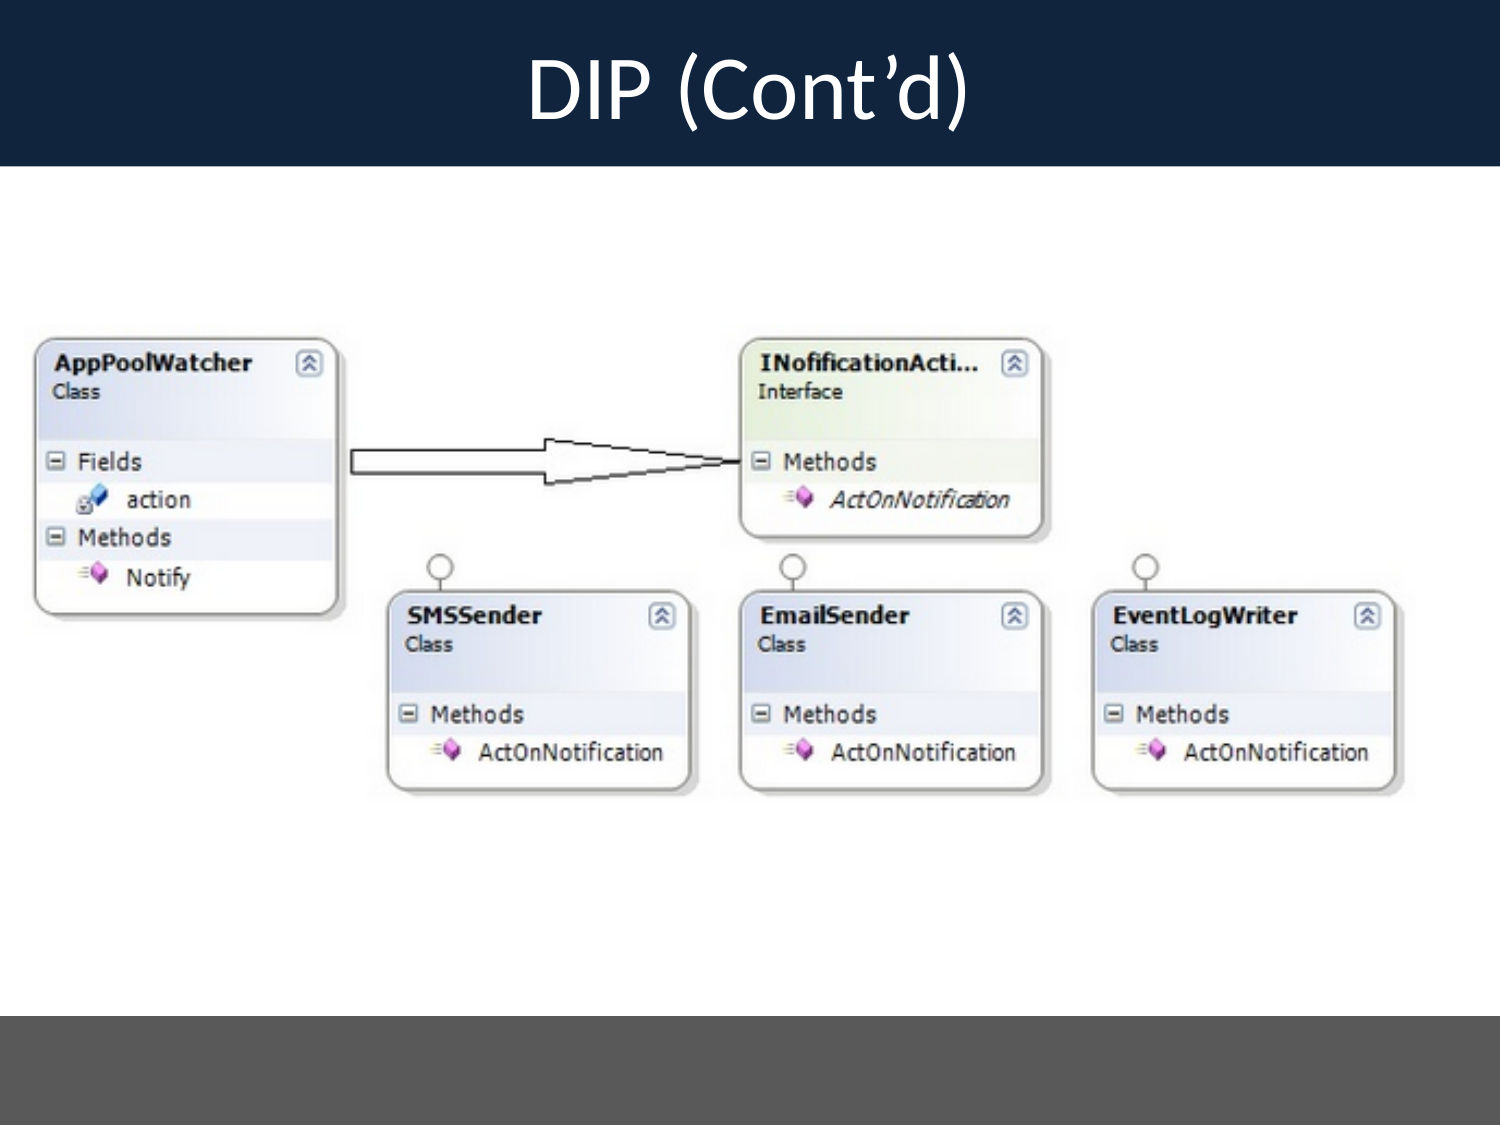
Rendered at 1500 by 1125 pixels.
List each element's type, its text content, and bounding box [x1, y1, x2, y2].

text_box DIP (Cont’d) [0, 0, 1500, 167]
text_box [0, 1016, 1500, 1125]
picture [24, 308, 1431, 817]
